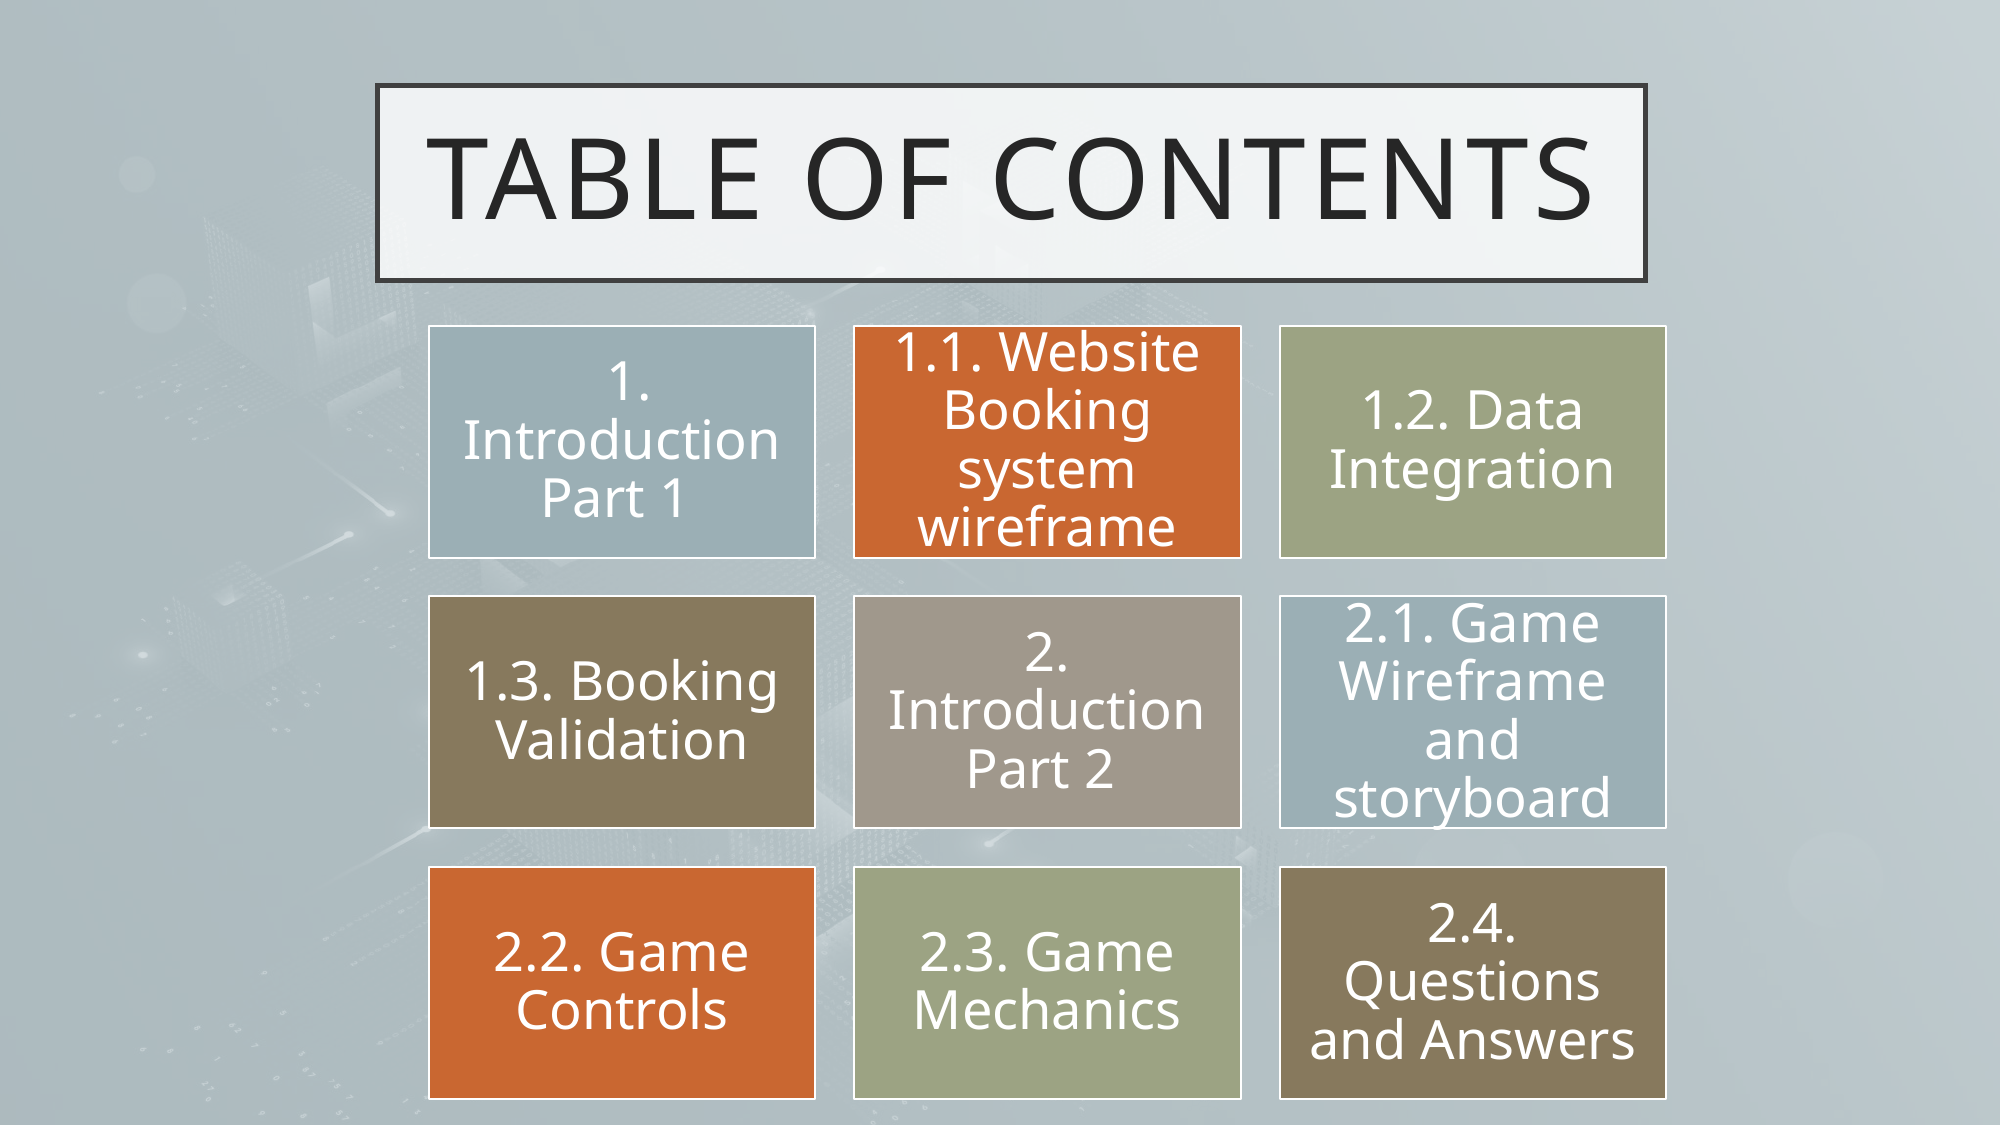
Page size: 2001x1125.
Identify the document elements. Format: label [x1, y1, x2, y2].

text_box [252, 325, 1843, 1100]
picture [0, 0, 2000, 1125]
